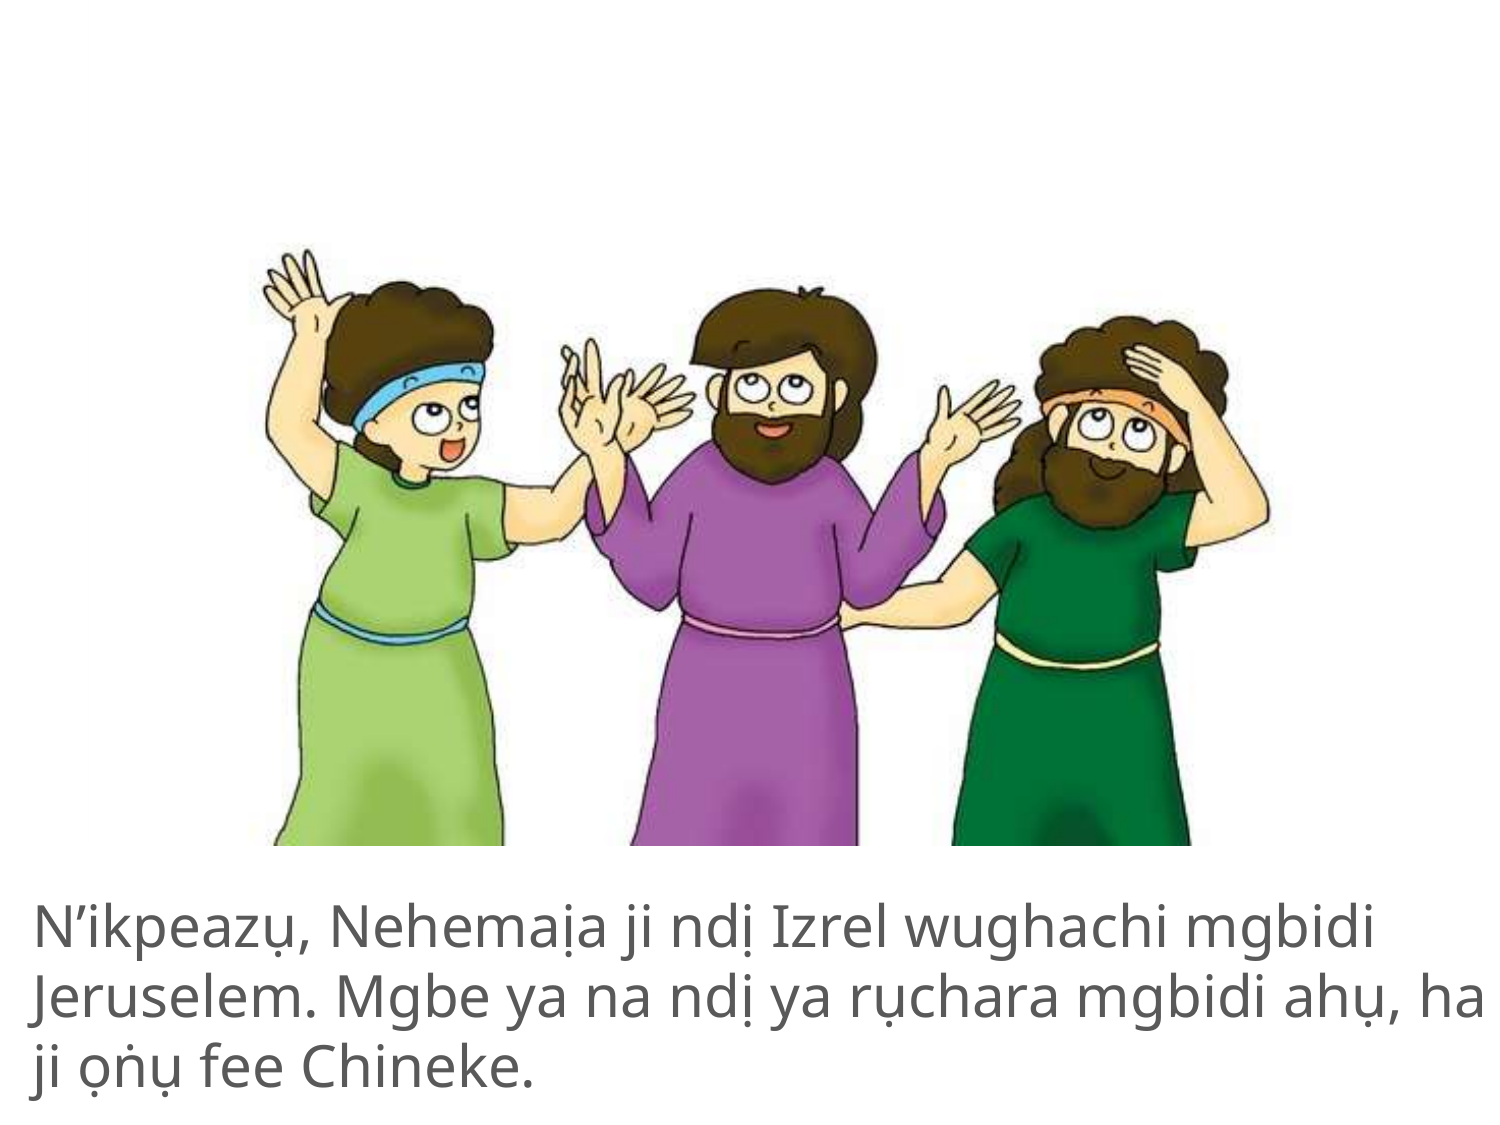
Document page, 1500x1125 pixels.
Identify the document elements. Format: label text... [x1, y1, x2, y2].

picture [87, 0, 1410, 847]
text_box N’ikpeazụ, Nehemaịa ji ndị Izrel wughachi mgbidi Jeruselem. Mgbe ya na ndị ya rụchara mgbidi ahụ, ha ji ọṅụ fee Chineke. [17, 881, 1500, 1107]
